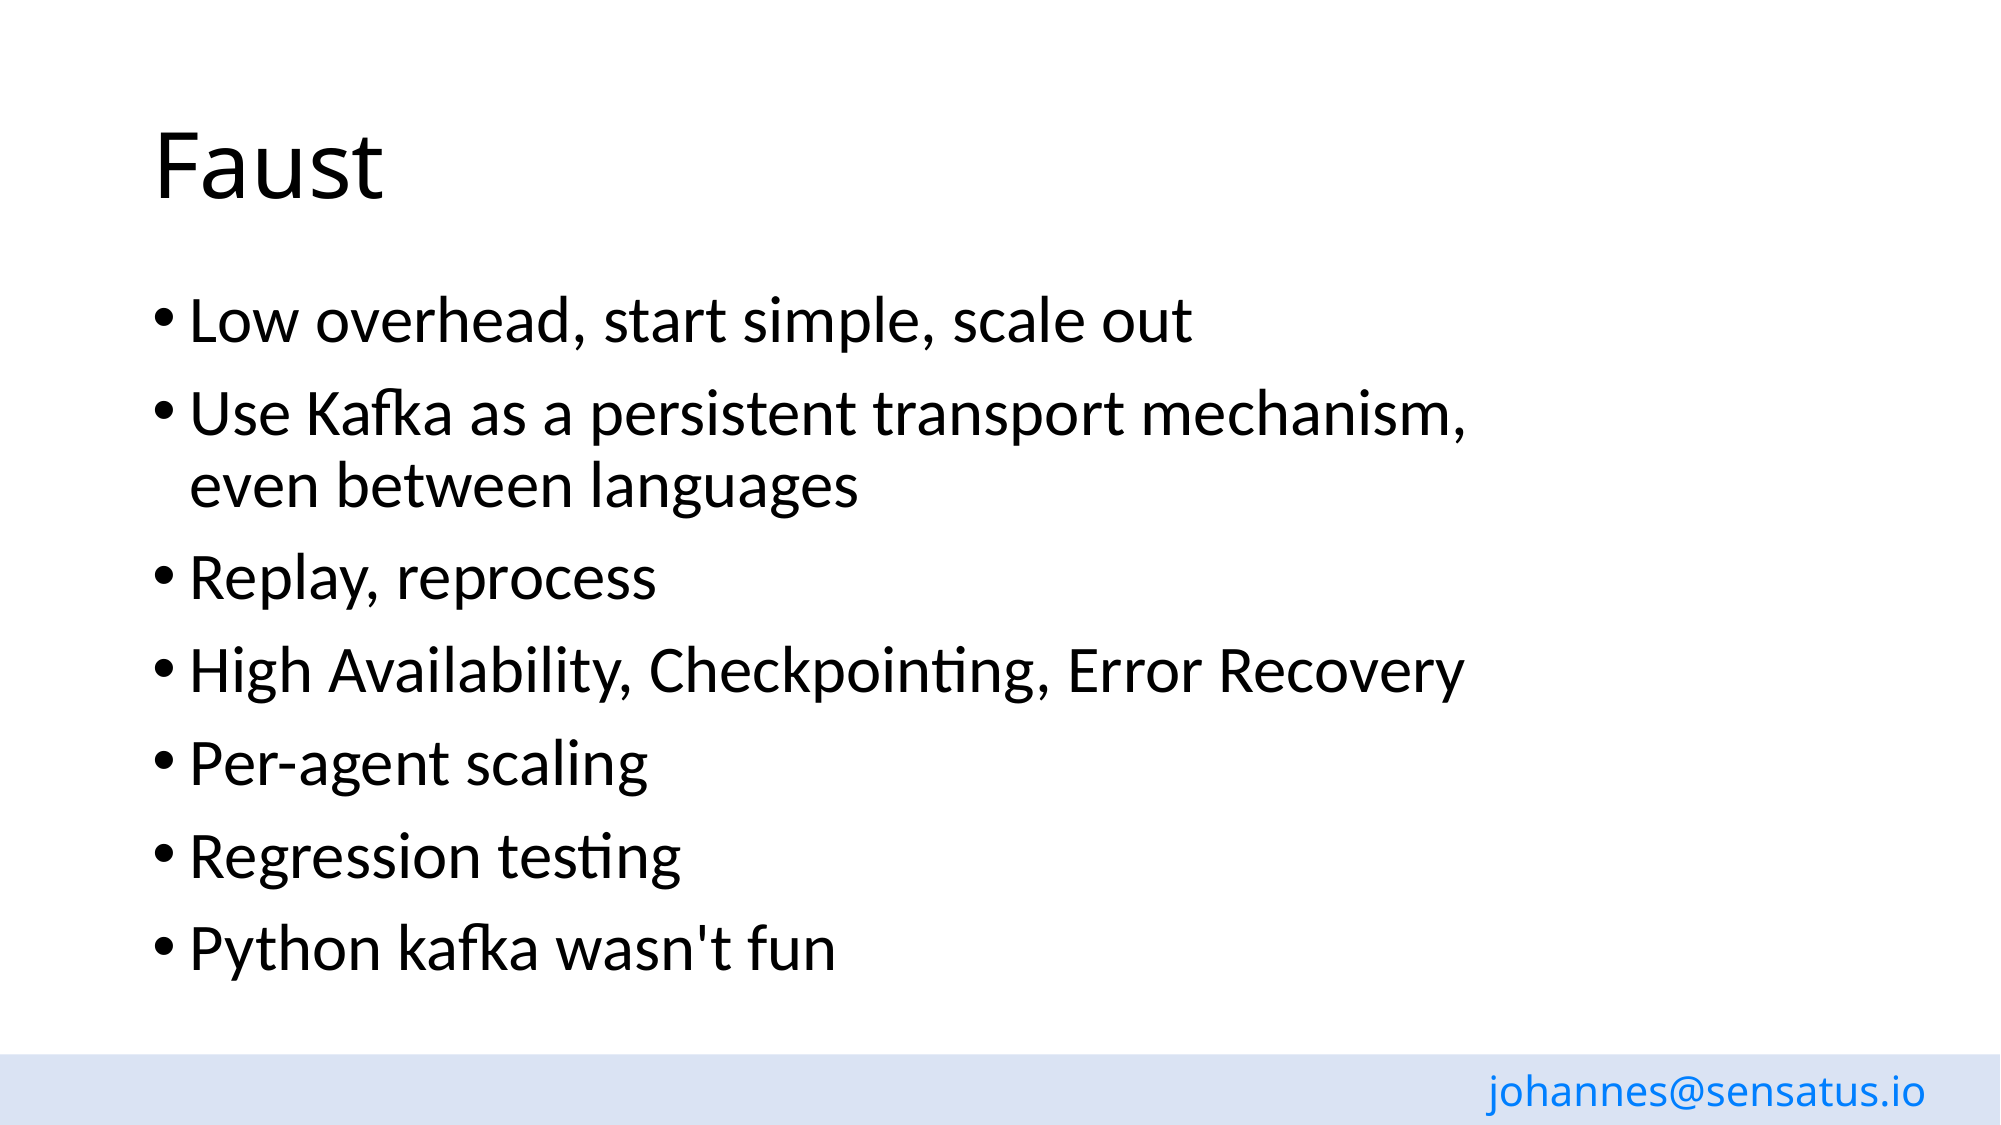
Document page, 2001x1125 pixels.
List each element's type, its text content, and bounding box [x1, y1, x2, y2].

list Low overhead, start simple, scale out Use Kafka as a persistent transport mechanism, even between languages Replay, reprocess High Availability, Checkpointing, Error Recovery Per-agent scaling Regression testing Python kafka wasn't fun [137, 277, 1863, 992]
title Faust [137, 59, 1863, 277]
